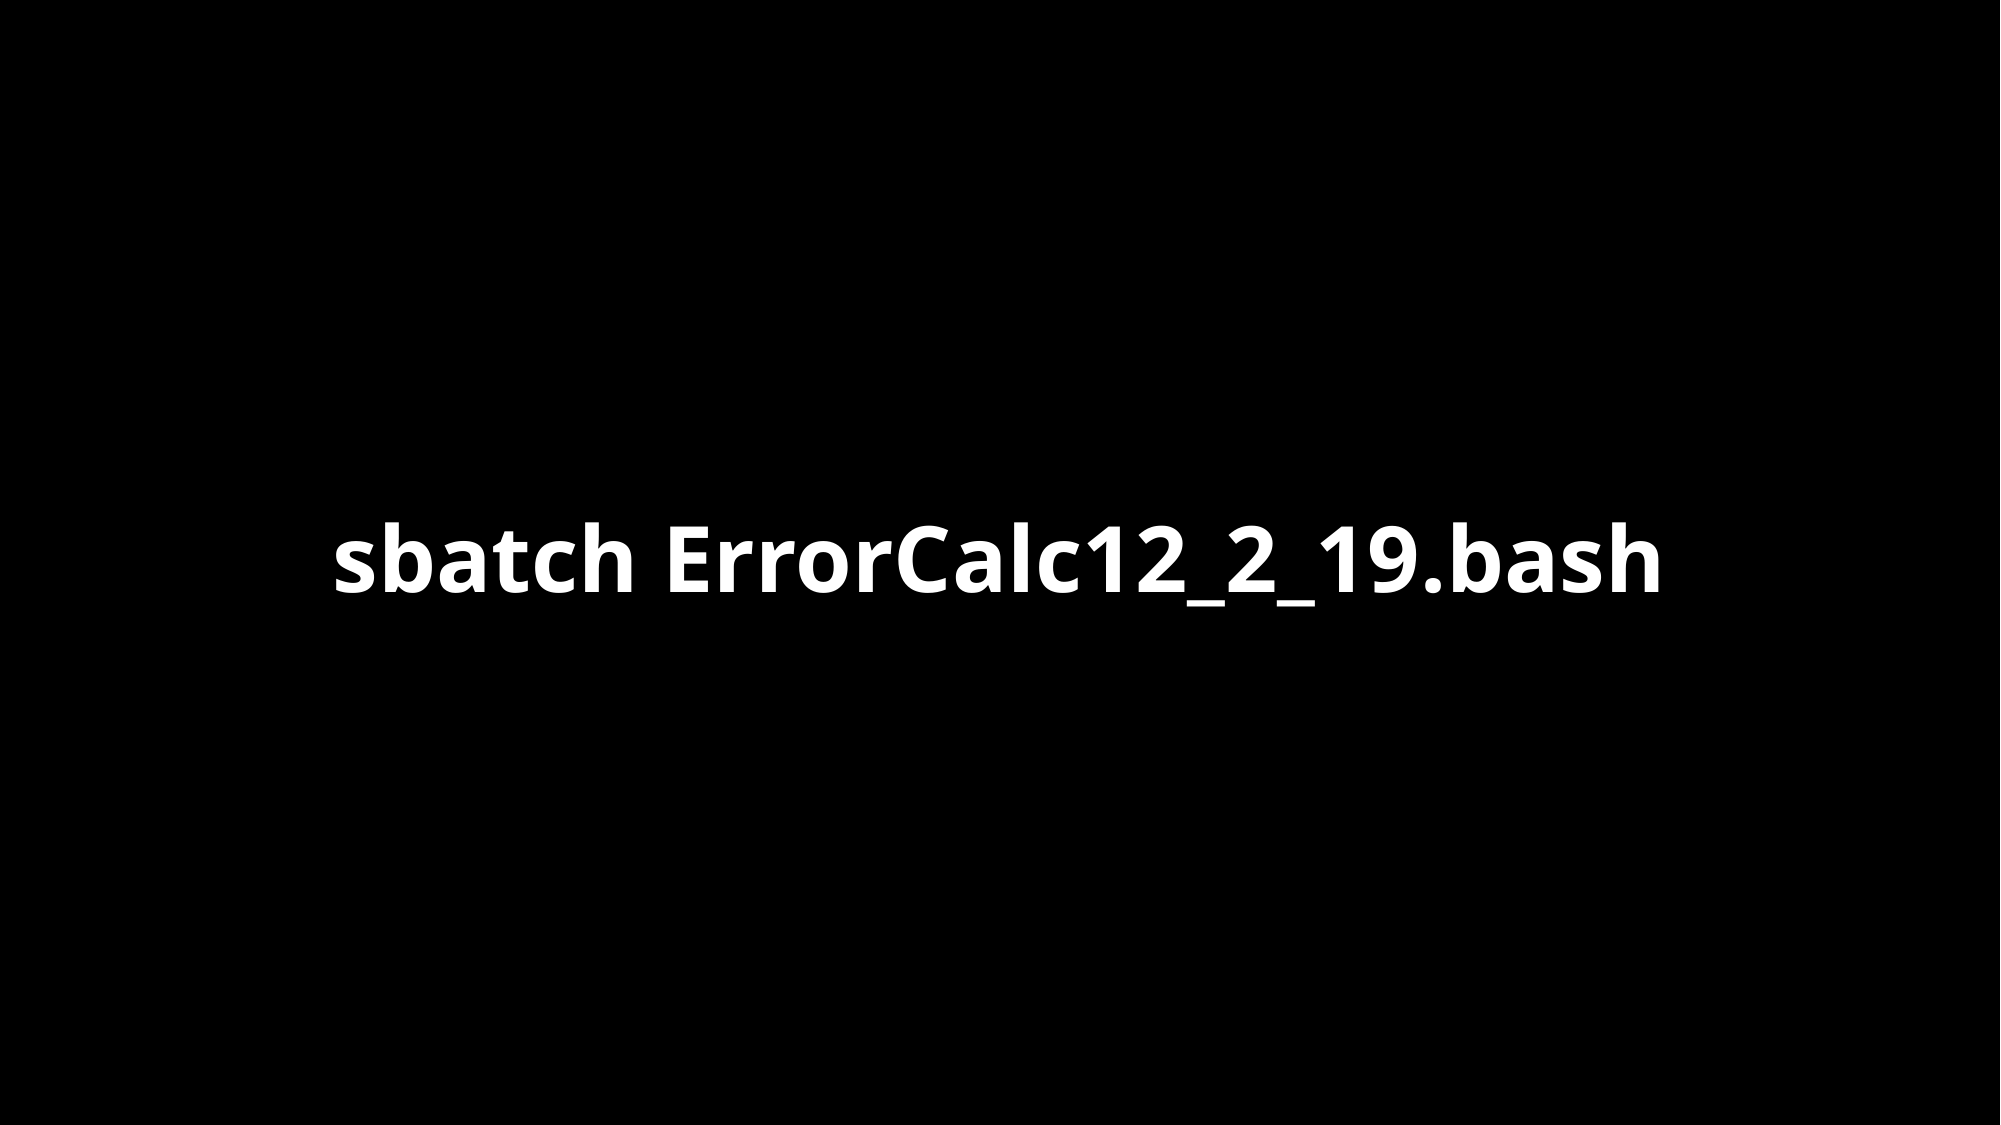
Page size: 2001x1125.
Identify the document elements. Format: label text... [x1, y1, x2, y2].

title sbatch ErrorCalc12_2_19.bash [137, 453, 1863, 672]
